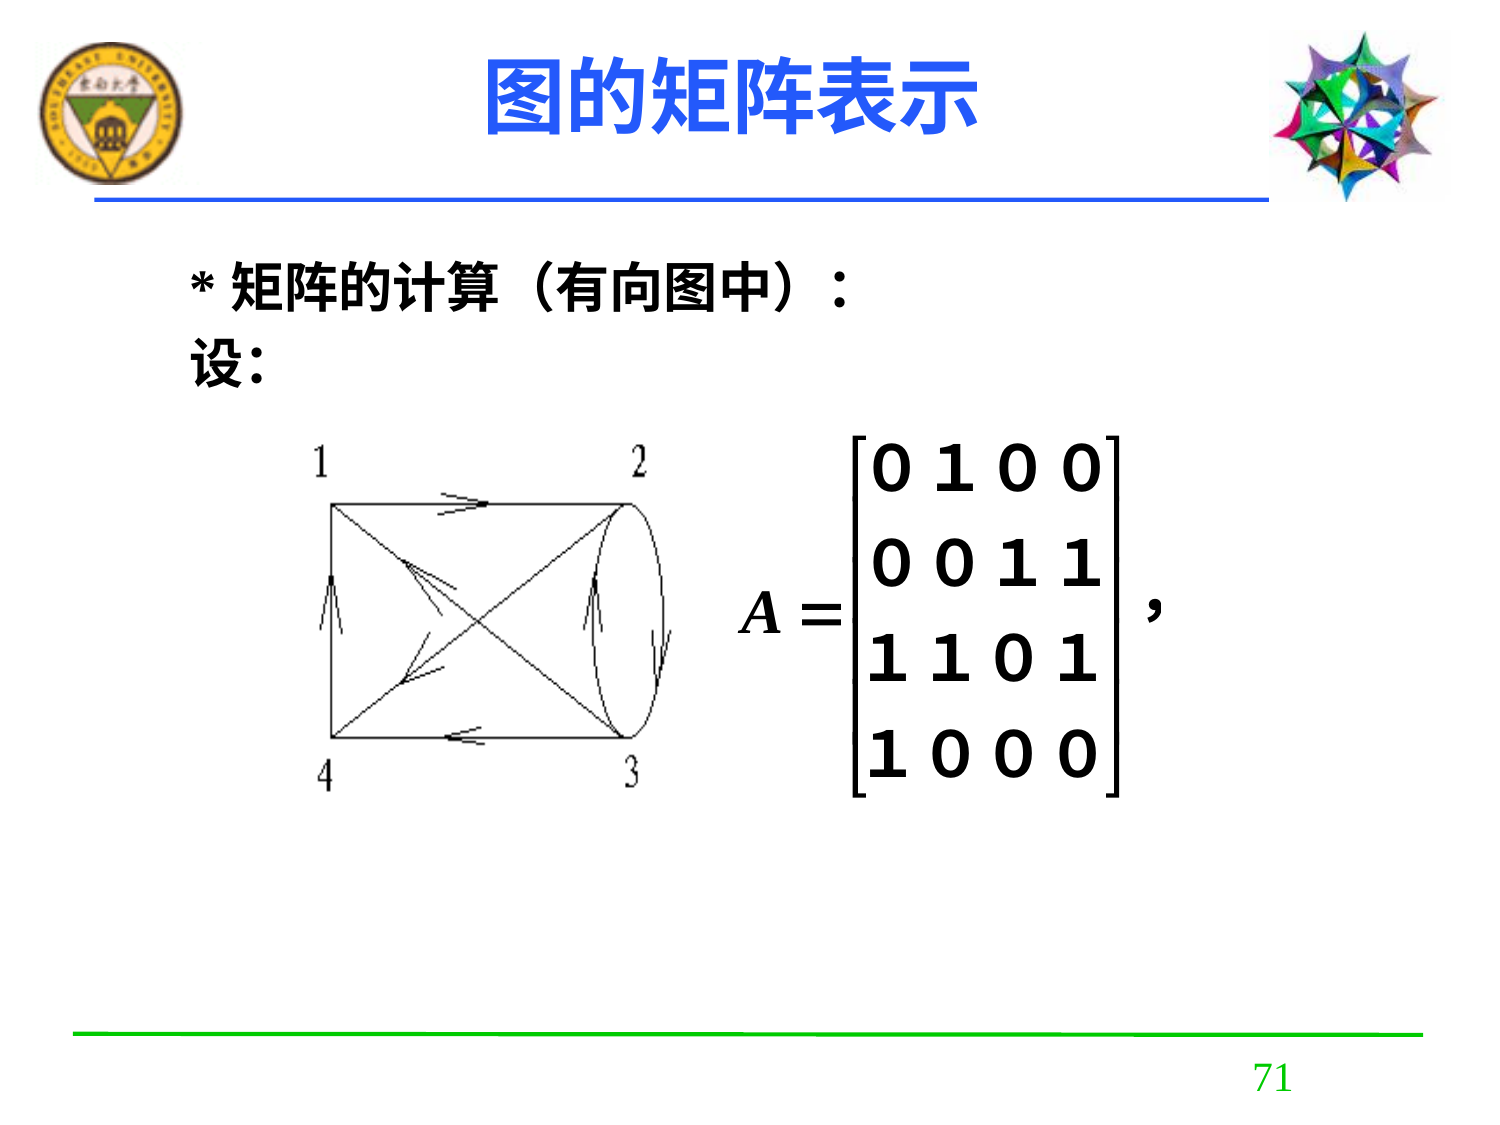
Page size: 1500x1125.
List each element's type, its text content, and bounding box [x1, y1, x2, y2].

picture [292, 421, 682, 823]
picture [29, 42, 207, 185]
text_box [726, 421, 1161, 809]
picture [1269, 30, 1451, 202]
title 图的矩阵表示 [187, 24, 1278, 163]
list *矩阵的计算（有向图中）： 设： [174, 246, 1450, 1050]
